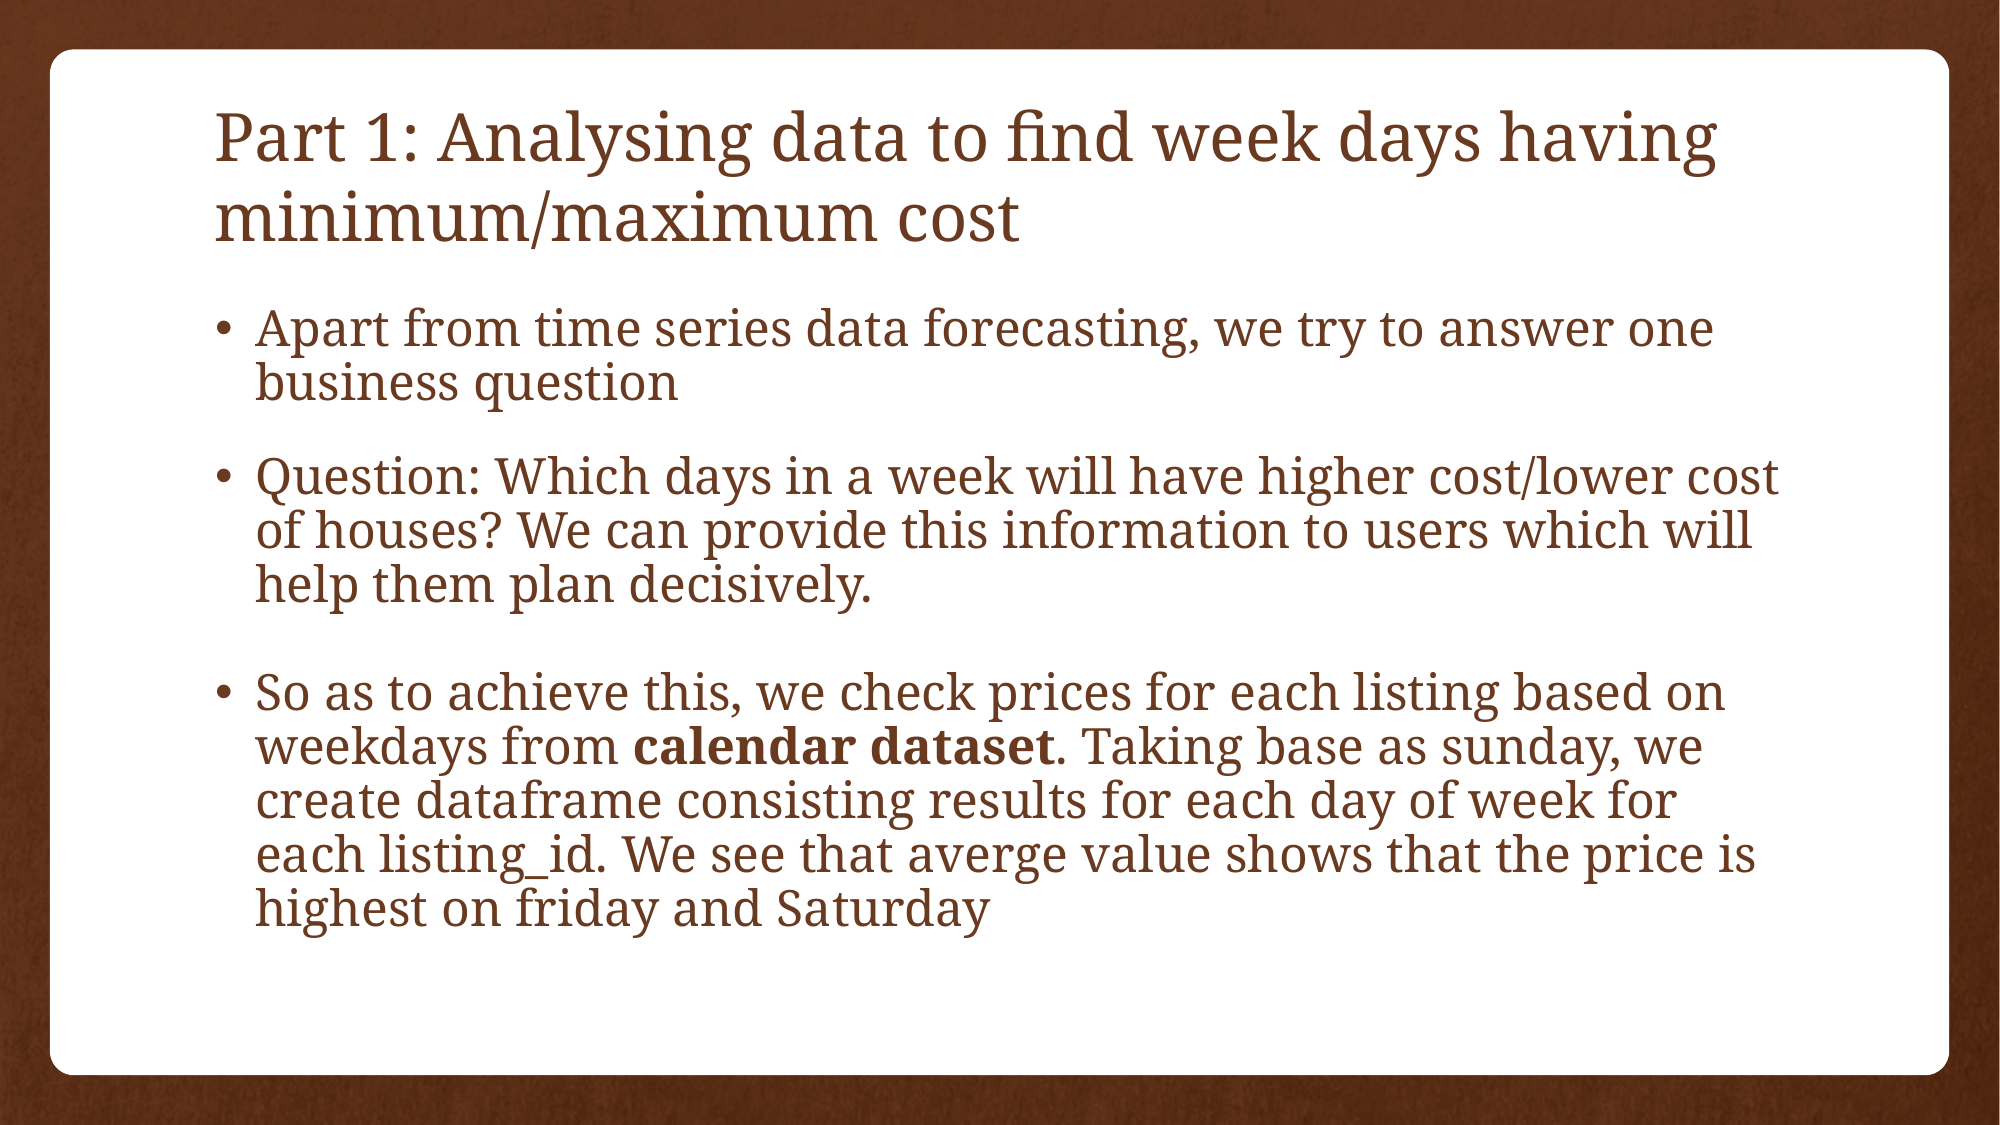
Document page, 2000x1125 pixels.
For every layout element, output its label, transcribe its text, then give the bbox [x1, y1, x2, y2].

text_box Apart from time series data forecasting, we try to answer one business question Question: Which days in a week will have higher cost/lower cost of houses? We can provide this information to users which will help them plan decisively. So as to achieve this, we check prices for each listing based on weekdays from calendar dataset. Taking base as sunday, we create dataframe consisting results for each day of week for each listing_id. We see that averge value shows that the price is highest on friday and Saturday [199, 295, 1800, 996]
text_box Part 1: Analysing data to find week days having minimum/maximum cost [199, 70, 1800, 263]
picture [0, 0, 2000, 1125]
